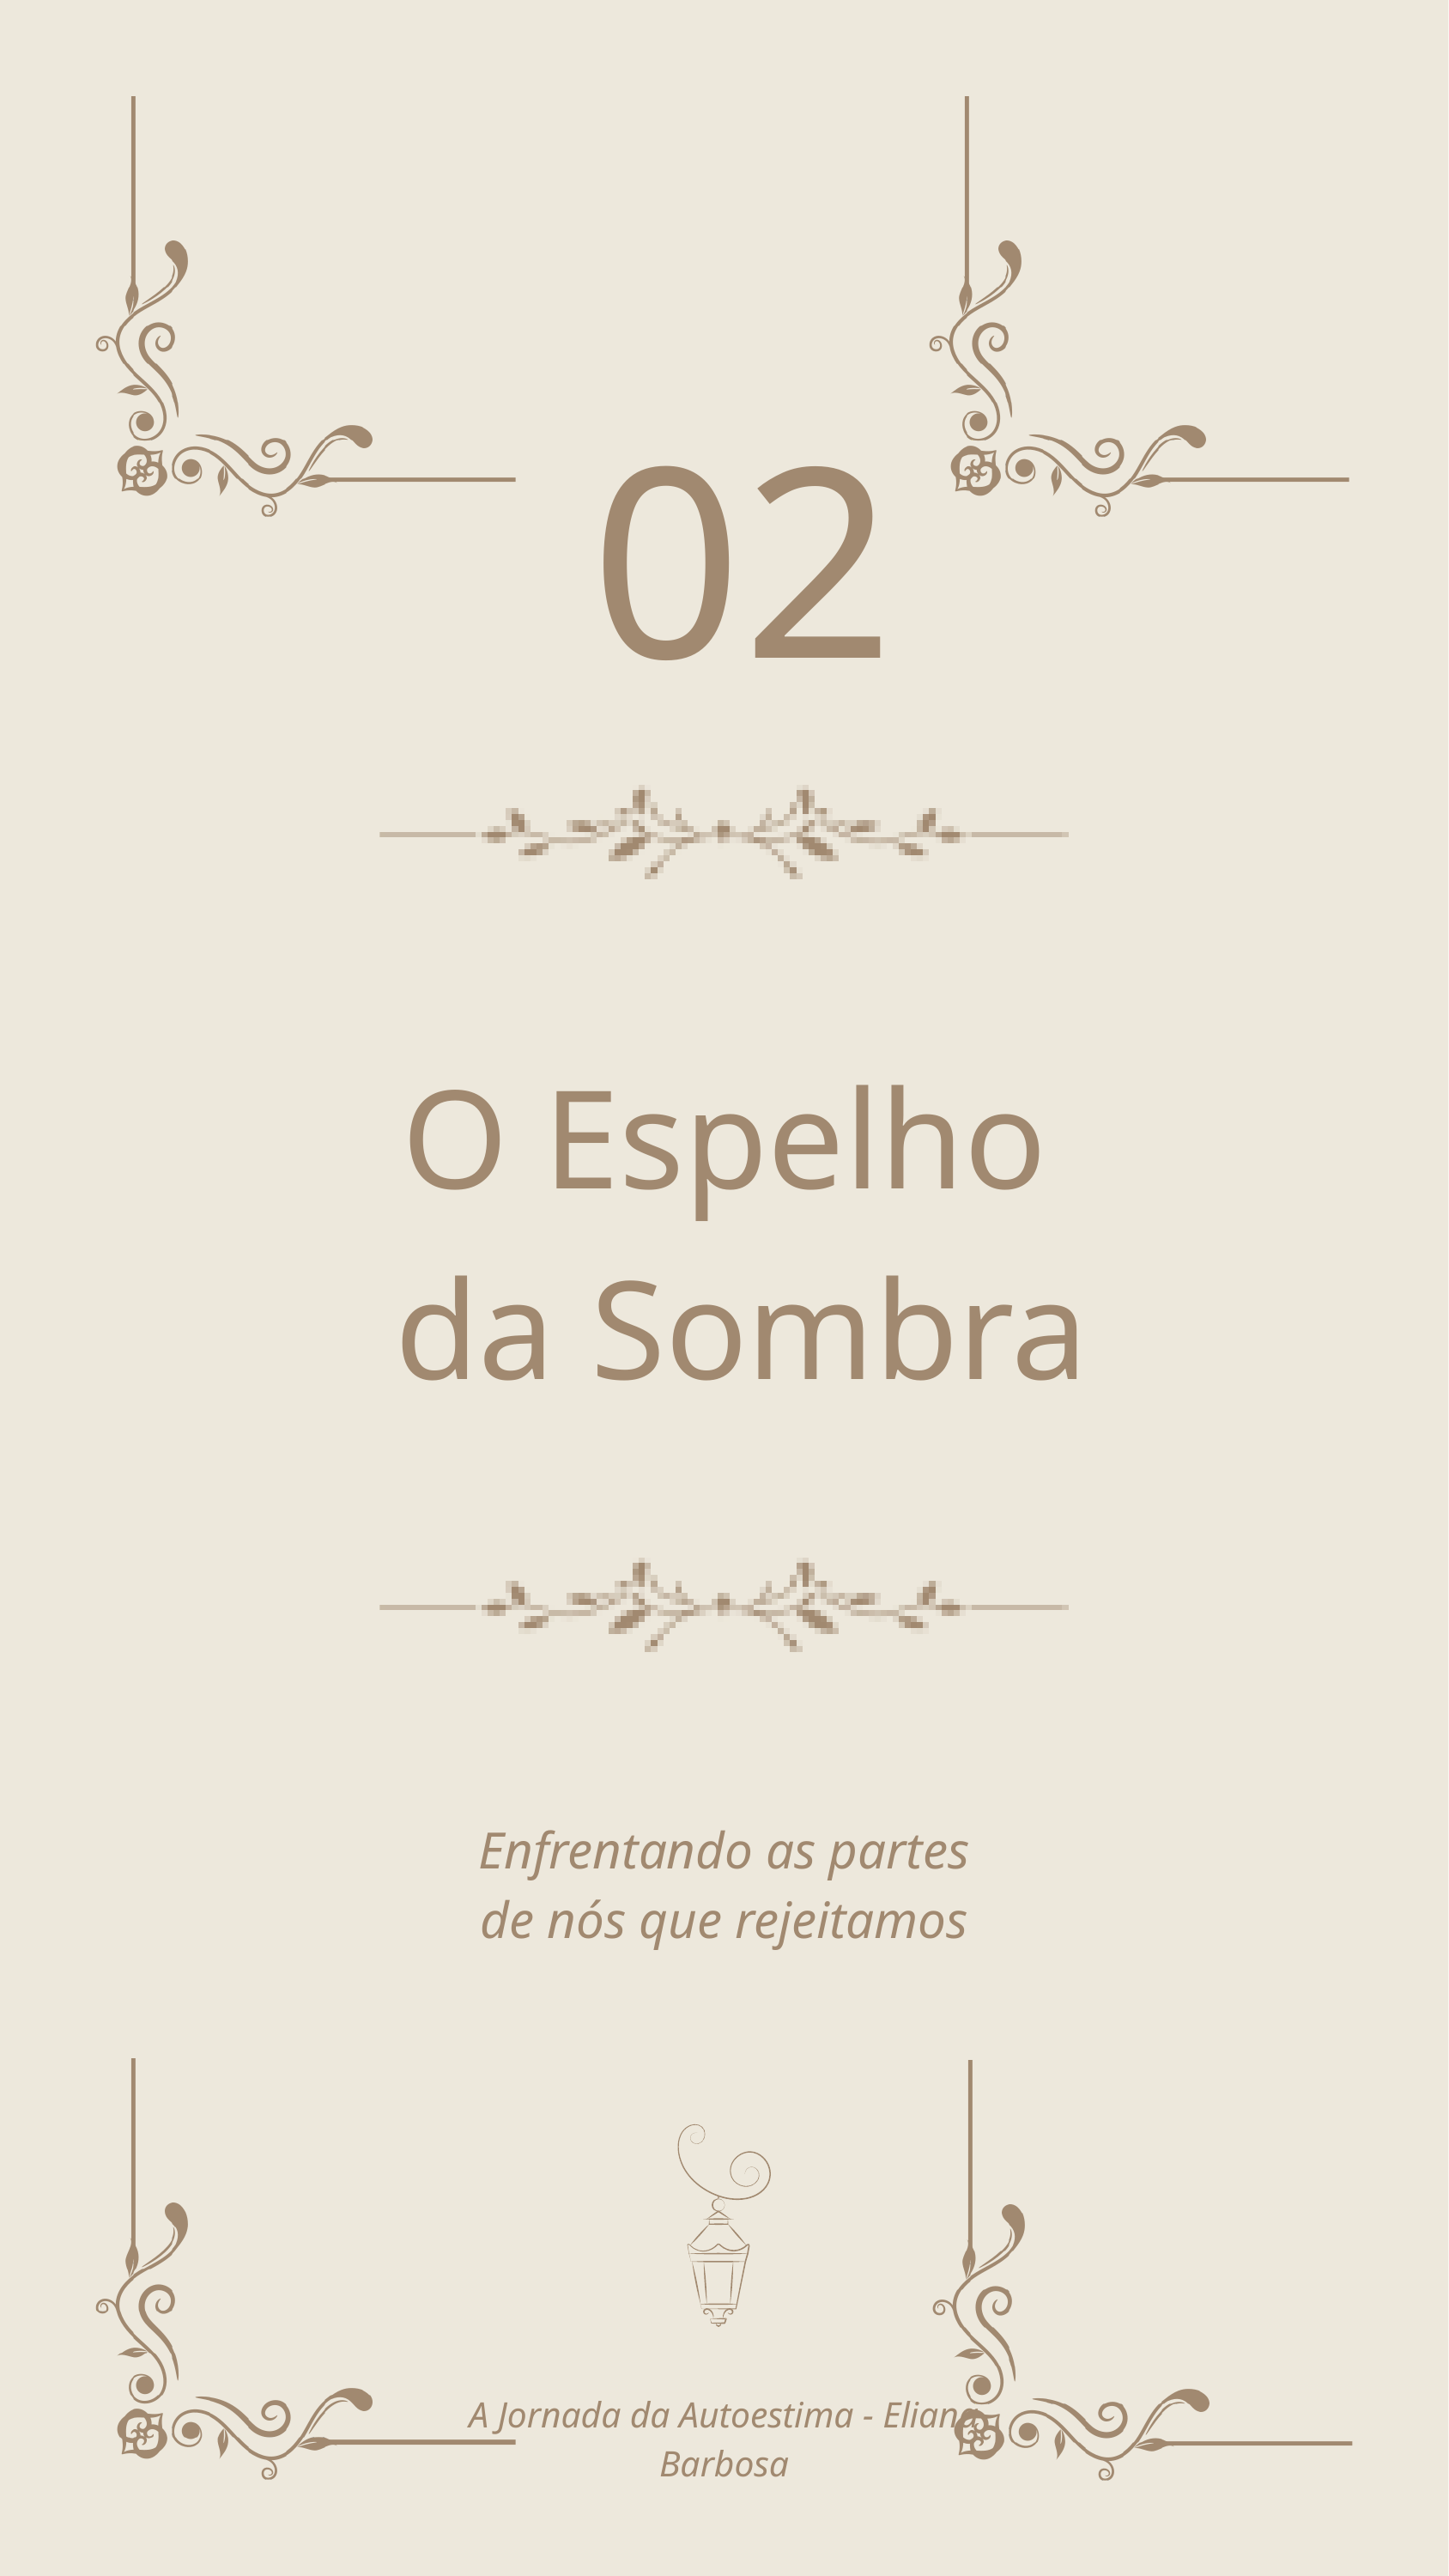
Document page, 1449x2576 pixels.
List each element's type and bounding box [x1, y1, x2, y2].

text_box [673, 2120, 775, 2331]
text_box [349, 370, 1100, 1946]
text_box [95, 96, 1353, 2481]
